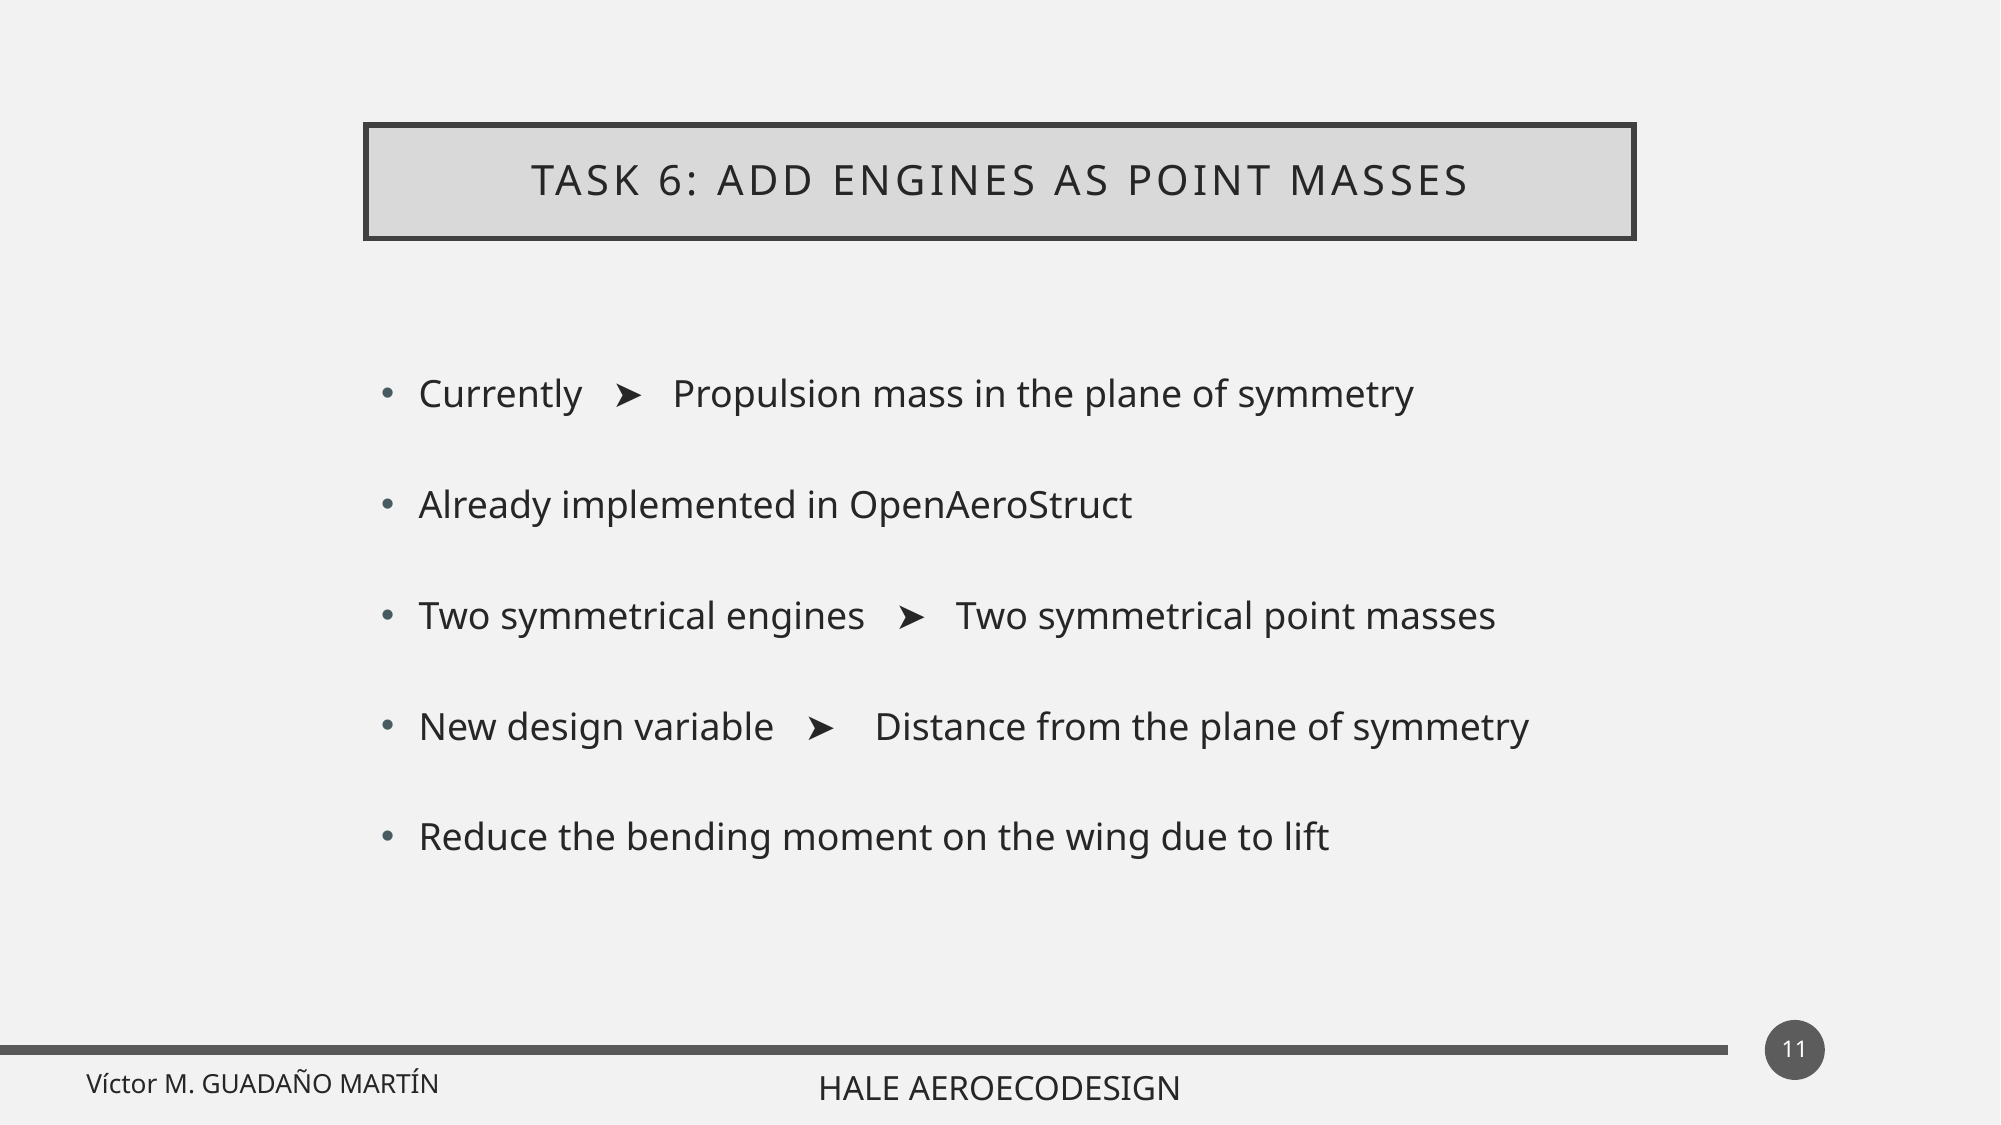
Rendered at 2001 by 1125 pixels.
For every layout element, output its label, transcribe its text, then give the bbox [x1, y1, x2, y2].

text_box HALE AEROECODESIGN [761, 1059, 1239, 1125]
title Task 6: Add engines as point masses [363, 122, 1637, 241]
slide_number 11 [1764, 1019, 1825, 1080]
text_box Víctor M. GUADAÑO MARTÍN [71, 1059, 549, 1125]
list Currently ➤ Propulsion mass in the plane of symmetry Already implemented in OpenAeroStruct Two symmetrical engines ➤ Two symmetrical point masses New design variable ➤ Distance from the plane of symmetry Reduce the bending moment on the wing due to lift [366, 317, 1634, 983]
